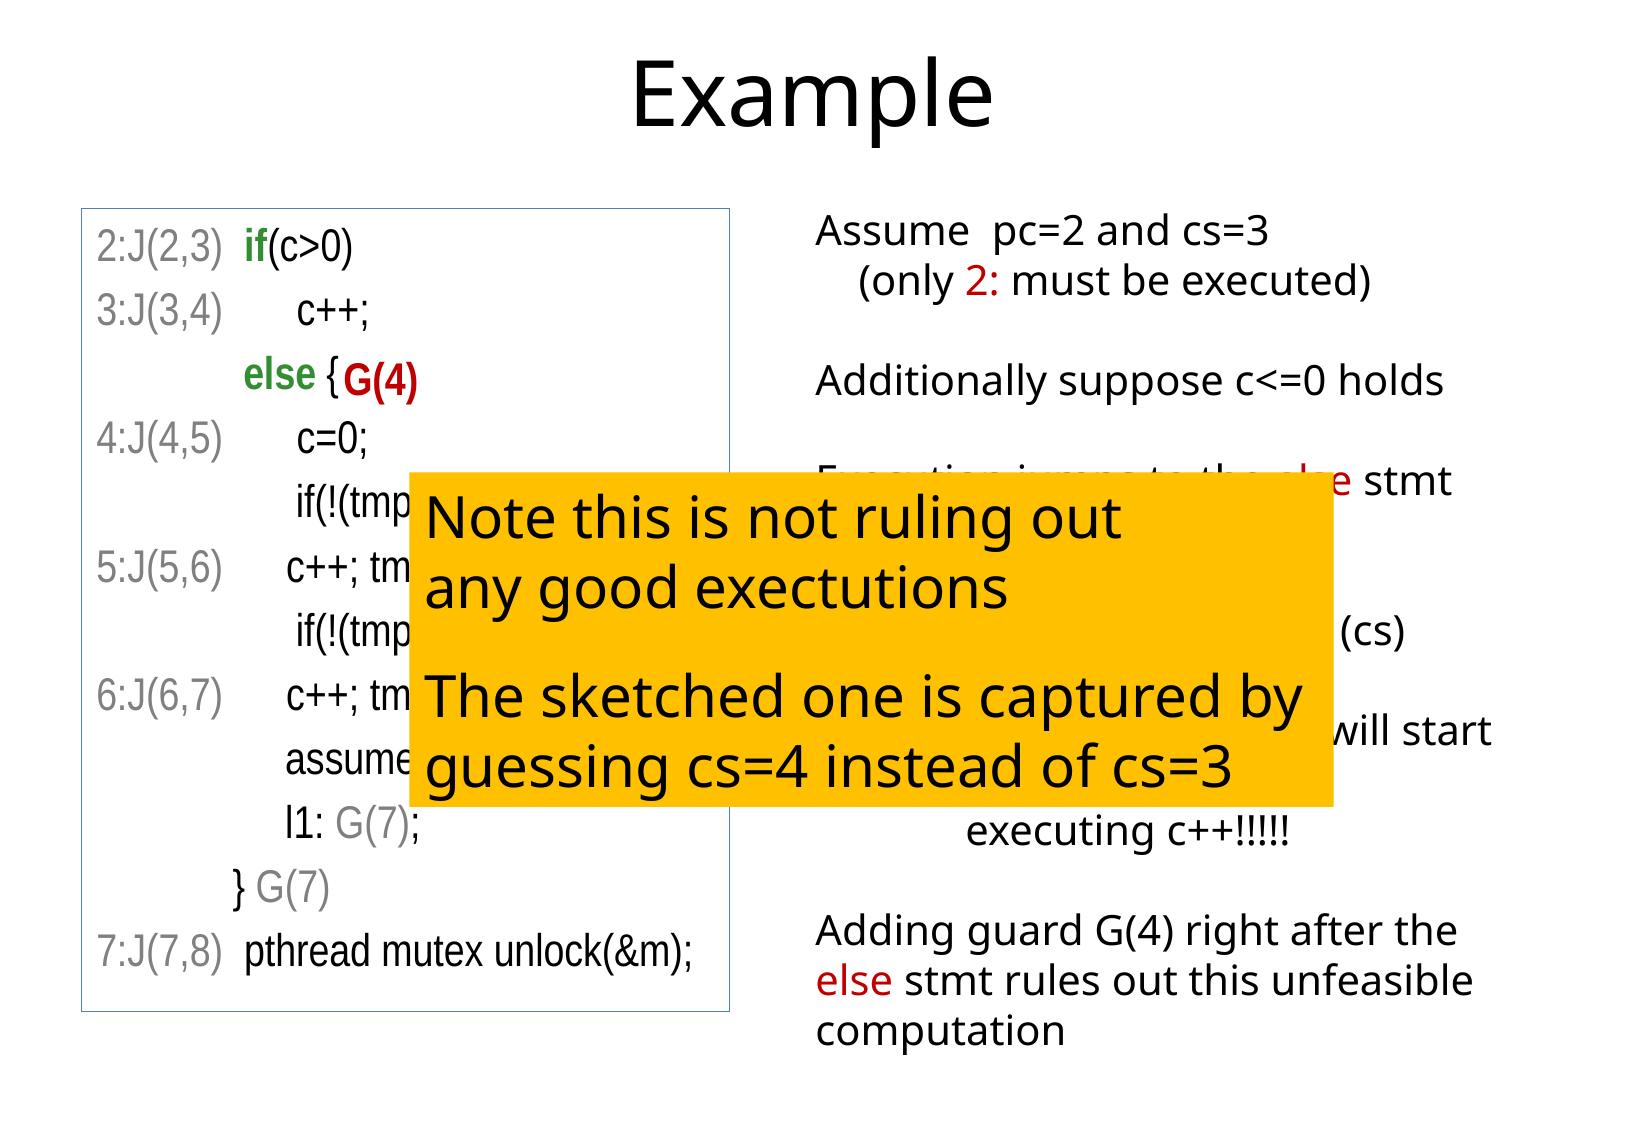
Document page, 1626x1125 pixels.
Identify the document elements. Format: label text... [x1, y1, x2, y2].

text_box Assume pc=2 and cs=3 (only 2: must be executed) Additionally suppose c<=0 holds Execution jumps to the else stmt and exits In main pc is then set to 3 (cs) When resumed, the tread will start from 3: executing c++!!!!! Adding guard G(4) right after the else stmt rules out this unfeasible computation [800, 196, 1522, 1062]
title Example [81, 0, 1544, 184]
text_box G(4) [328, 342, 434, 413]
text_box Note this is not ruling out any good exectutions The sketched one is captured by guessing cs=4 instead of cs=3 [409, 472, 1334, 807]
list 2:J(2,3) if(c>0) 3:J(3,4) c++; else { 4:J(4,5) c=0; if(!(tmp>0)) goto l1; 5:J(5,6) c++; tmp--; if(!(tmp>0)) goto l1; 6:J(6,7) c++; tmp--; assume(!(tmp>0)); l1: G(7); } G(7) 7:J(7,8) pthread mutex unlock(&m); [81, 208, 730, 1012]
